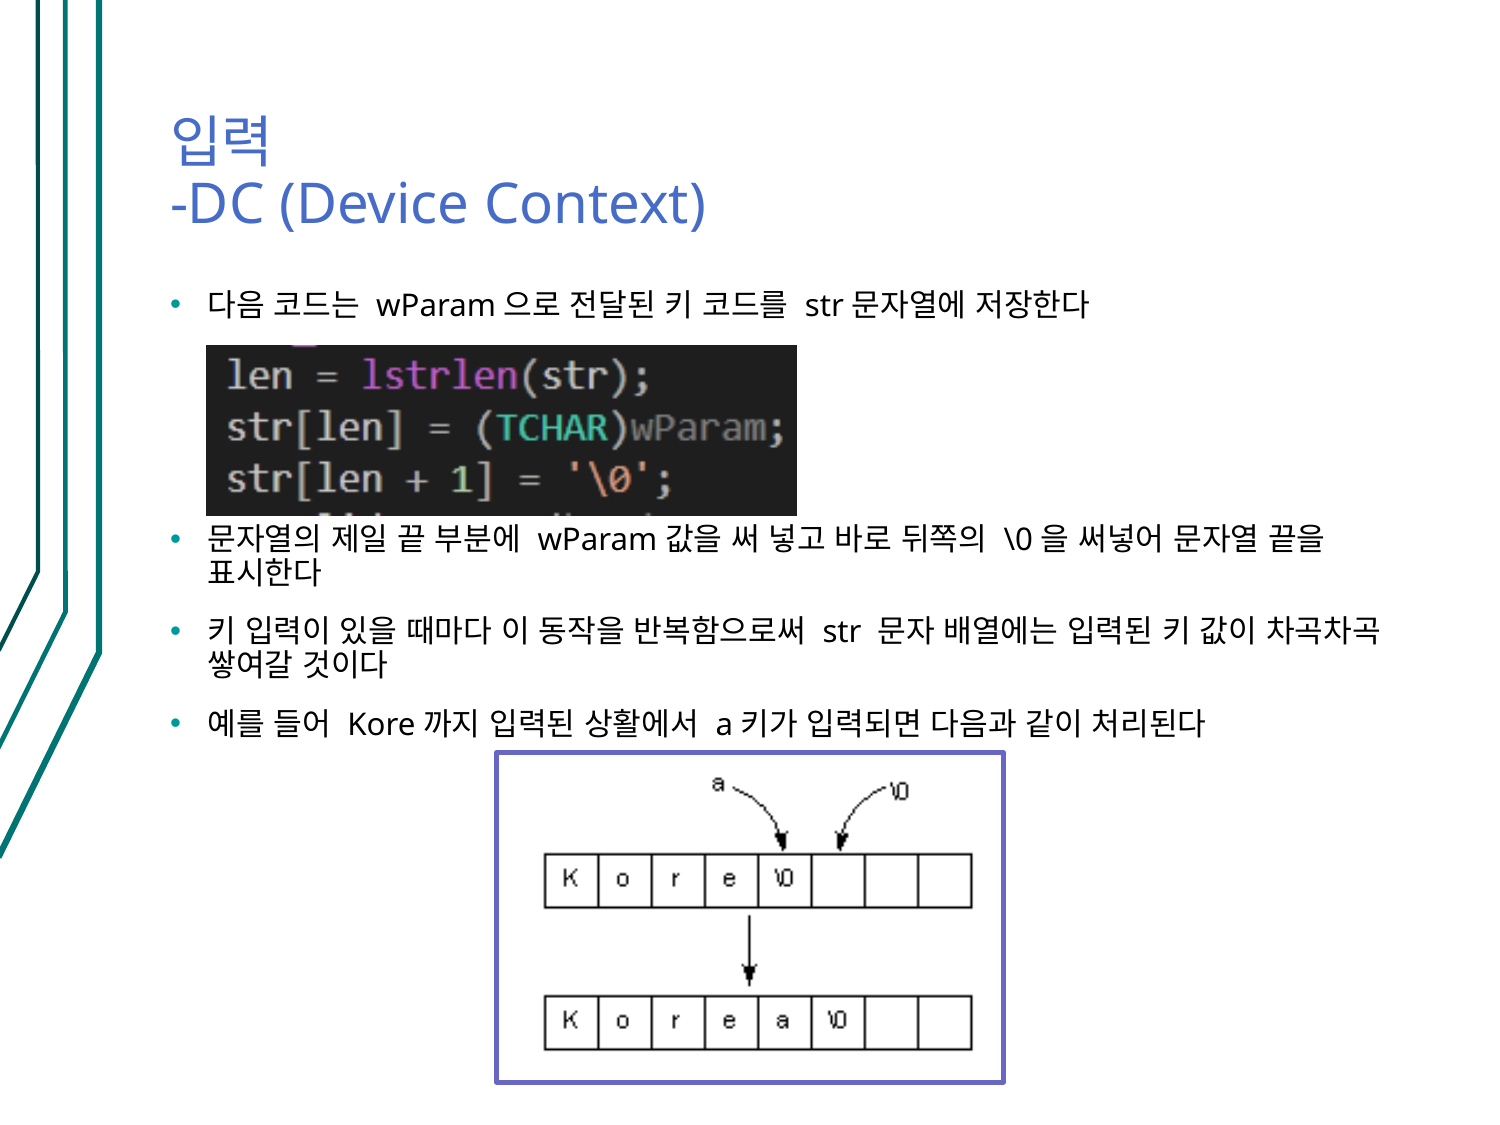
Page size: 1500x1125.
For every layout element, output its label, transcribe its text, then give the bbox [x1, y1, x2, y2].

title 입력 -DC (Device Context) [150, 45, 1425, 246]
picture [498, 754, 1002, 1081]
list 다음 코드는 wParam으로 전달된 키 코드를 str문자열에 저장한다 문자열의 제일 끝 부분에 wParam값을 써 넣고 바로 뒤쪽의 \0을 써넣어 문자열 끝을 표시한다 키 입력이 있을 때마다 이 동작을 반복함으로써 str 문자 배열에는 입력된 키 값이 차곡차곡 쌓여갈 것이다 예를 들어 Kore까지 입력된 상활에서 a키가 입력되면 다음과 같이 처리된다 [150, 279, 1425, 1012]
picture [206, 345, 797, 516]
